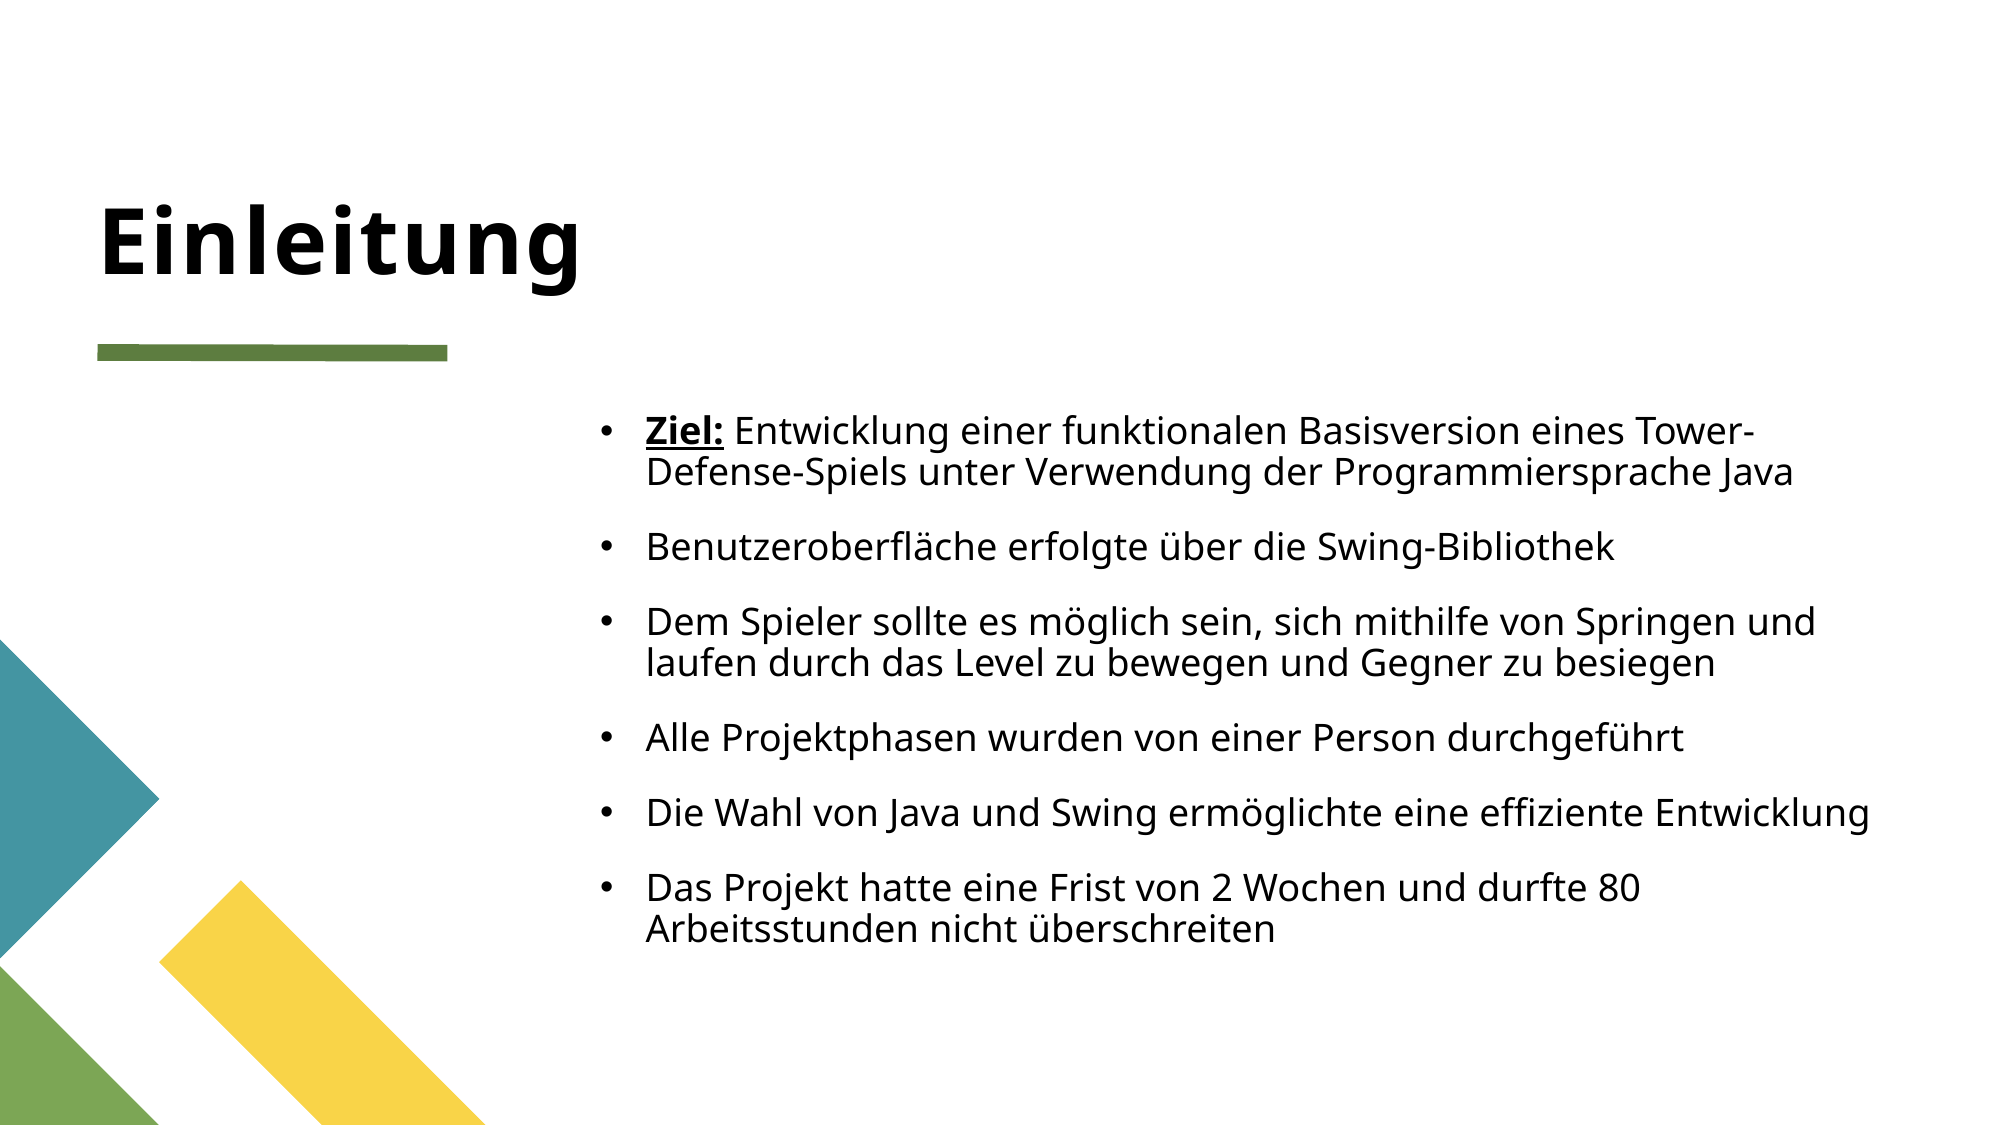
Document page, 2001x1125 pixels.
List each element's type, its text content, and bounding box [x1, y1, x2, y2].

title Einleitung [97, 16, 1882, 293]
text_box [0, 639, 486, 1125]
list Ziel: Entwicklung einer funktionalen Basisversion eines Tower-Defense-Spiels unter Verwendung der Programmiersprache Java Benutzeroberfläche erfolgte über die Swing-Bibliothek Dem Spieler sollte es möglich sein, sich mithilfe von Springen und laufen durch das Level zu bewegen und Gegner zu besiegen Alle Projektphasen wurden von einer Person durchgeführt Die Wahl von Java und Swing ermöglichte eine effiziente Entwicklung Das Projekt hatte eine Frist von 2 Wochen und durfte 80 Arbeitsstunden nicht überschreiten [600, 374, 1882, 982]
